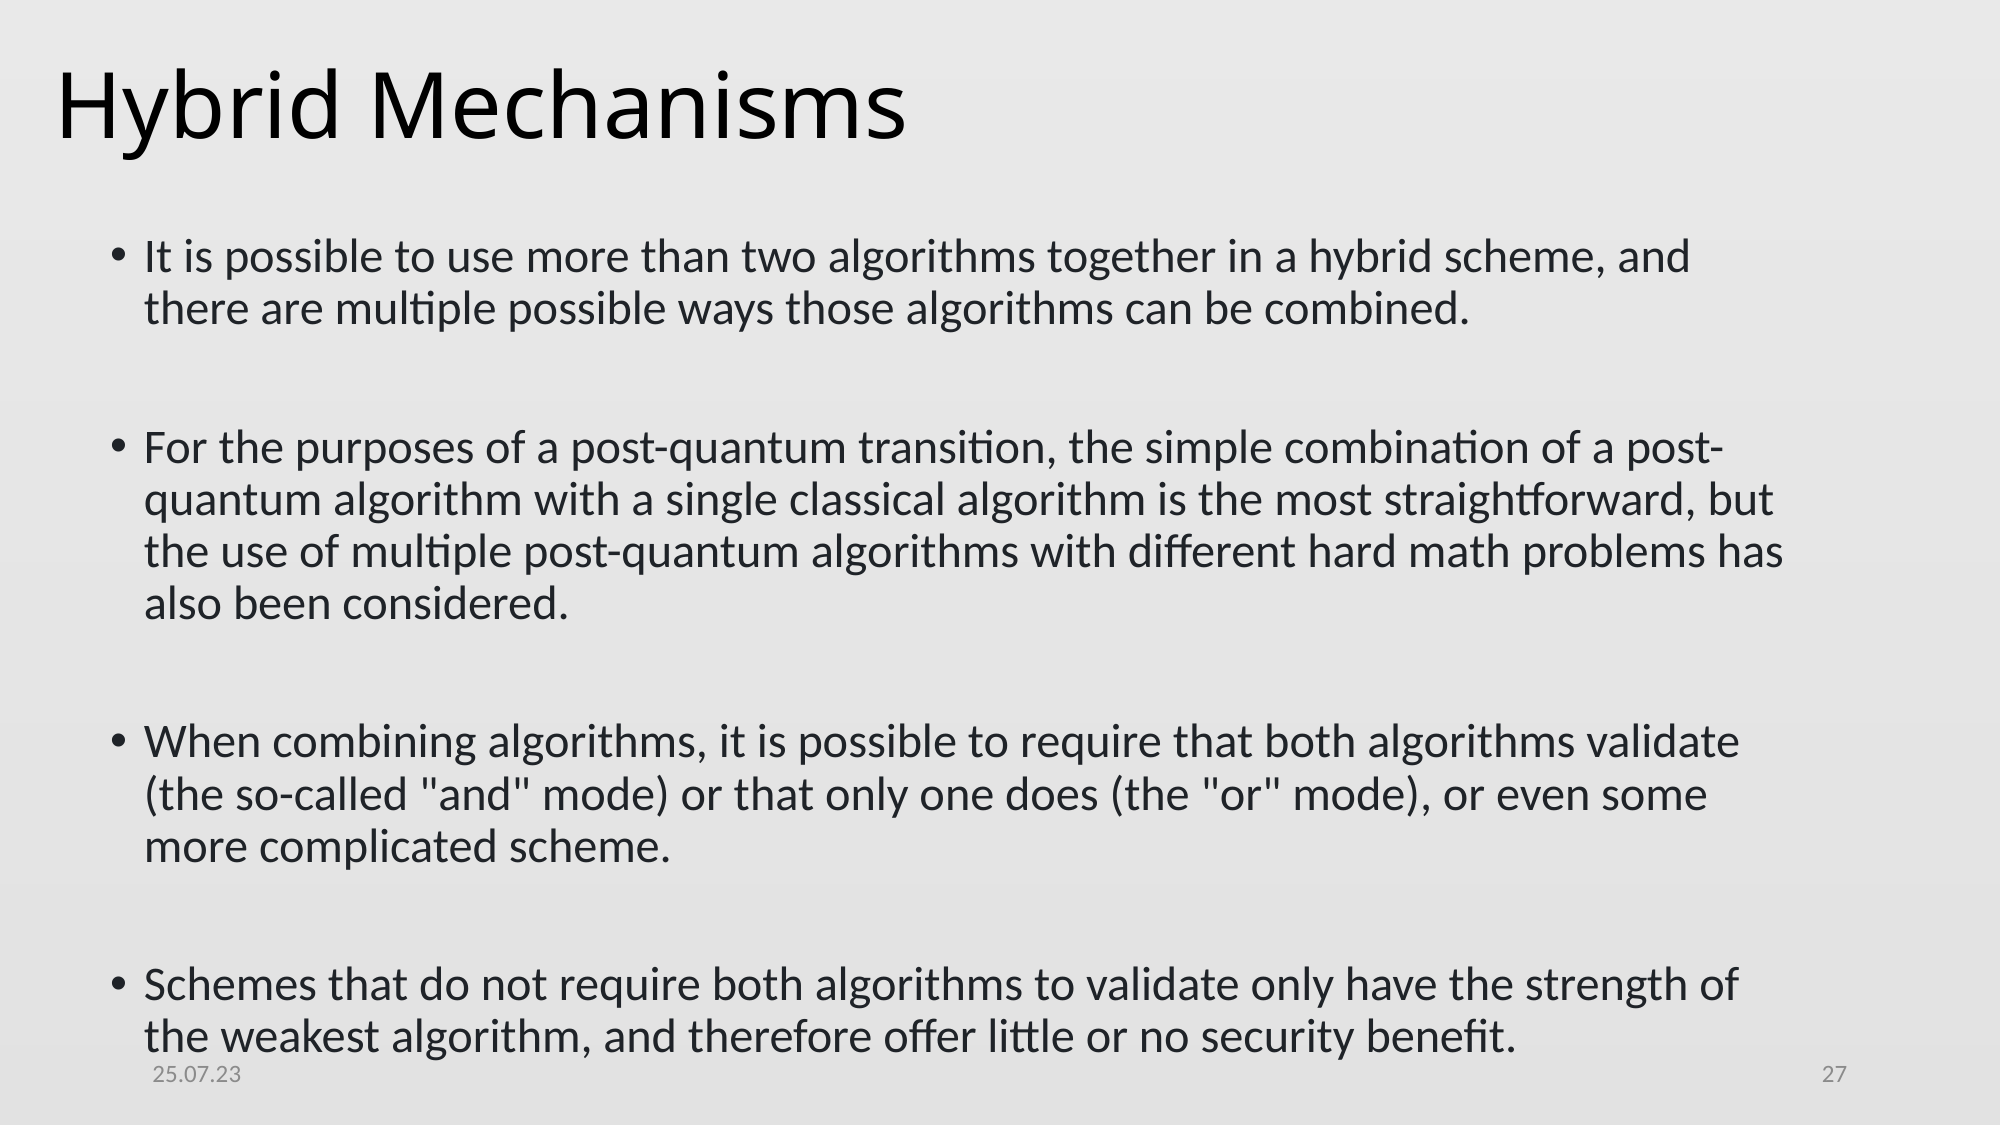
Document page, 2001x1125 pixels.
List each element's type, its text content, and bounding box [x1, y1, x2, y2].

list It is possible to use more than two algorithms together in a hybrid scheme, and there are multiple possible ways those algorithms can be combined. For the purposes of a post-quantum transition, the simple combination of a post-quantum algorithm with a single classical algorithm is the most straightforward, but the use of multiple post-quantum algorithms with different hard math problems has also been considered. When combining algorithms, it is possible to require that both algorithms validate (the so-called "and" mode) or that only one does (the "or" mode), or even some more complicated scheme. Schemes that do not require both algorithms to validate only have the strength of the weakest algorithm, and therefore offer little or no security benefit. [95, 223, 1821, 1073]
slide_number 27 [1412, 1042, 1863, 1103]
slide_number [137, 1042, 588, 1103]
title Hybrid Mechanisms [39, 0, 1765, 218]
